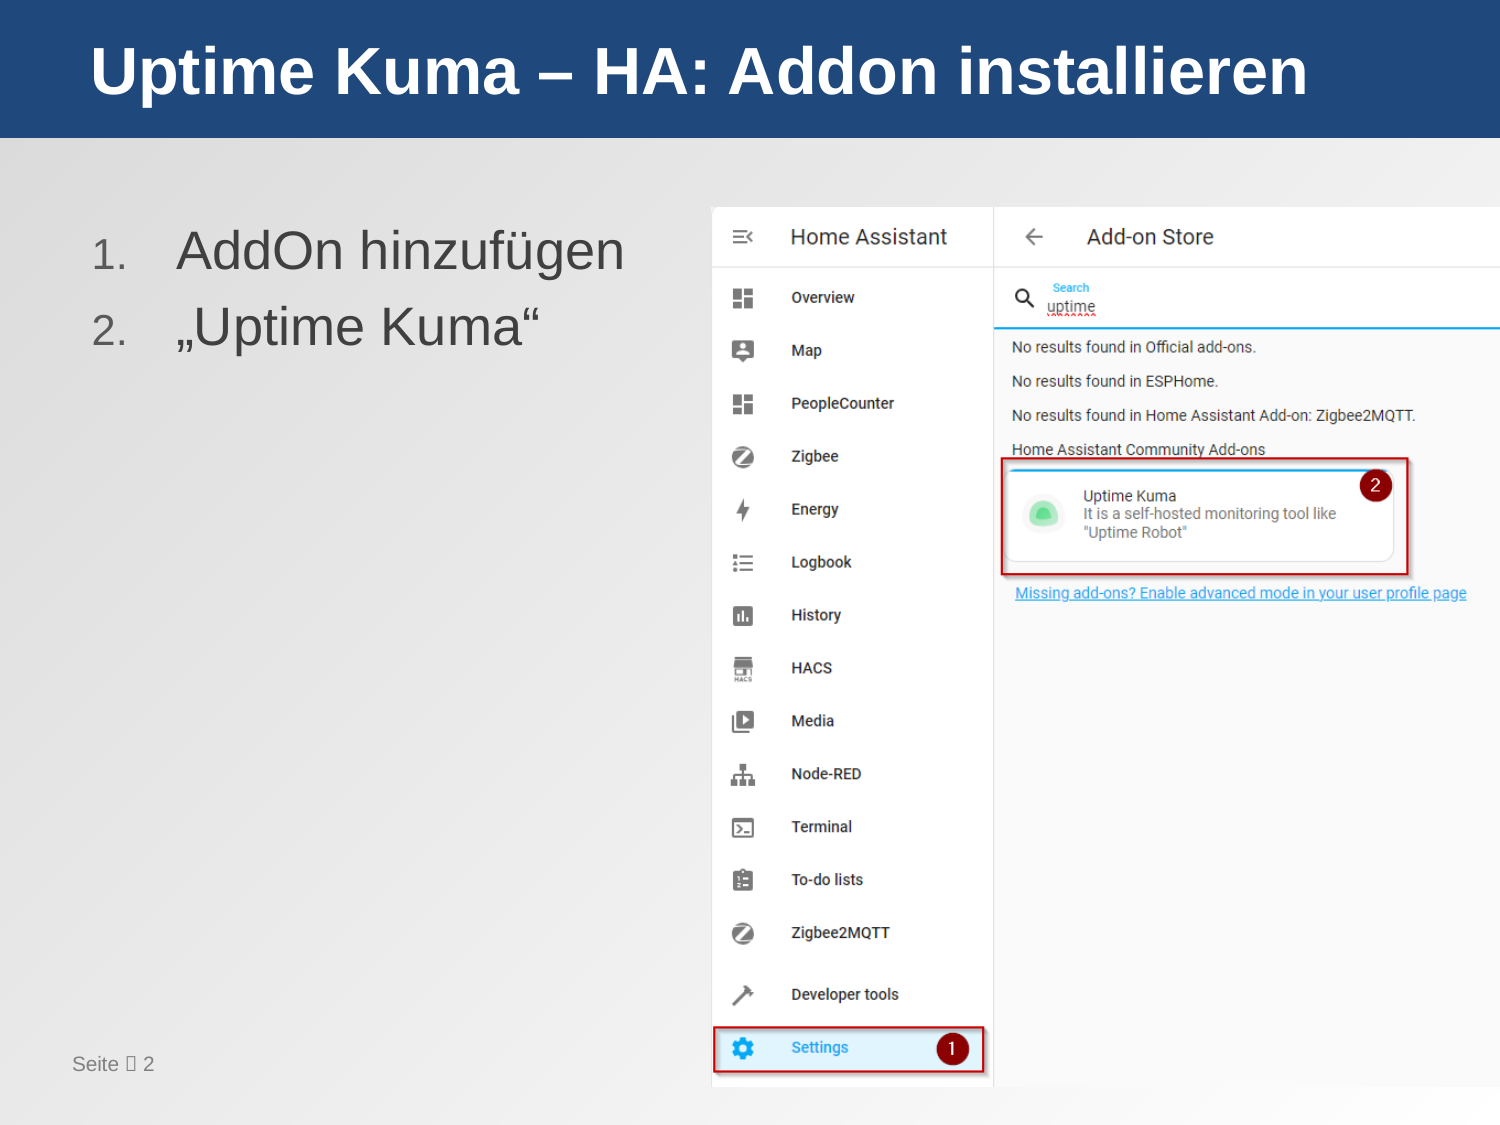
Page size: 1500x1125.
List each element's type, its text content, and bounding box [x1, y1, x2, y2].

title Uptime Kuma – HA: Addon installieren [75, 20, 1425, 208]
picture [711, 207, 1500, 1087]
list AddOn hinzufügen „Uptime Kuma“ [76, 208, 709, 964]
